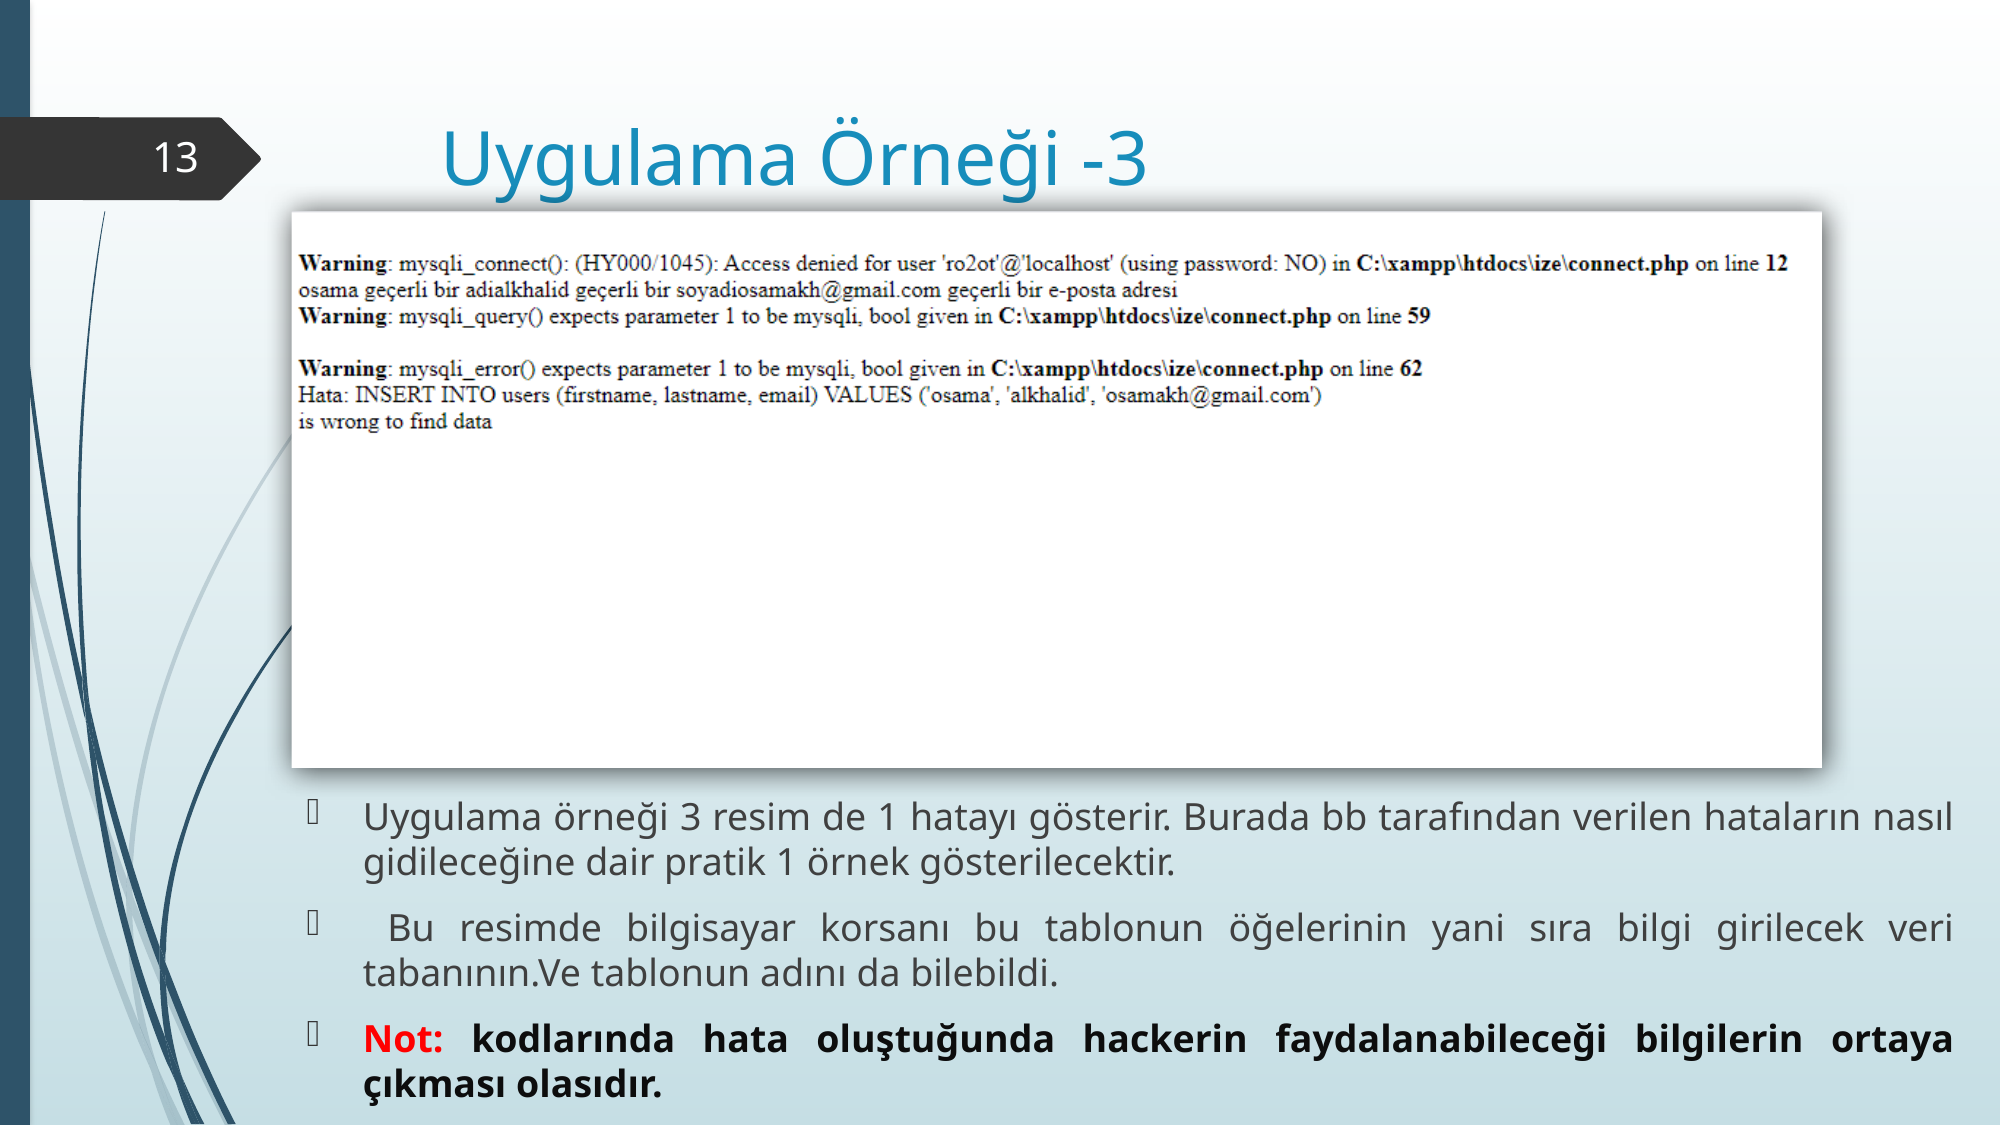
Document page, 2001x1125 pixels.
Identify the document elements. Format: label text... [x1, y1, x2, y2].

slide_number 13 [87, 129, 216, 190]
title Uygulama Örneği -3 [425, 102, 1888, 313]
list Uygulama örneği 3 resim de 1 hatayı gösterir. Burada bb tarafından verilen hataların nasıl gidileceğine dair pratik 1 örnek gösterilecektir. Bu resimde bilgisayar korsanı bu tablonun öğelerinin yani sıra bilgi girilecek veri tabanının.Ve tablonun adını da bilebildi. Not: kodlarında hata oluştuğunda hackerin faydalanabileceği bilgilerin ortaya çıkması olasıdır. [291, 785, 1971, 1115]
picture [291, 207, 1823, 769]
